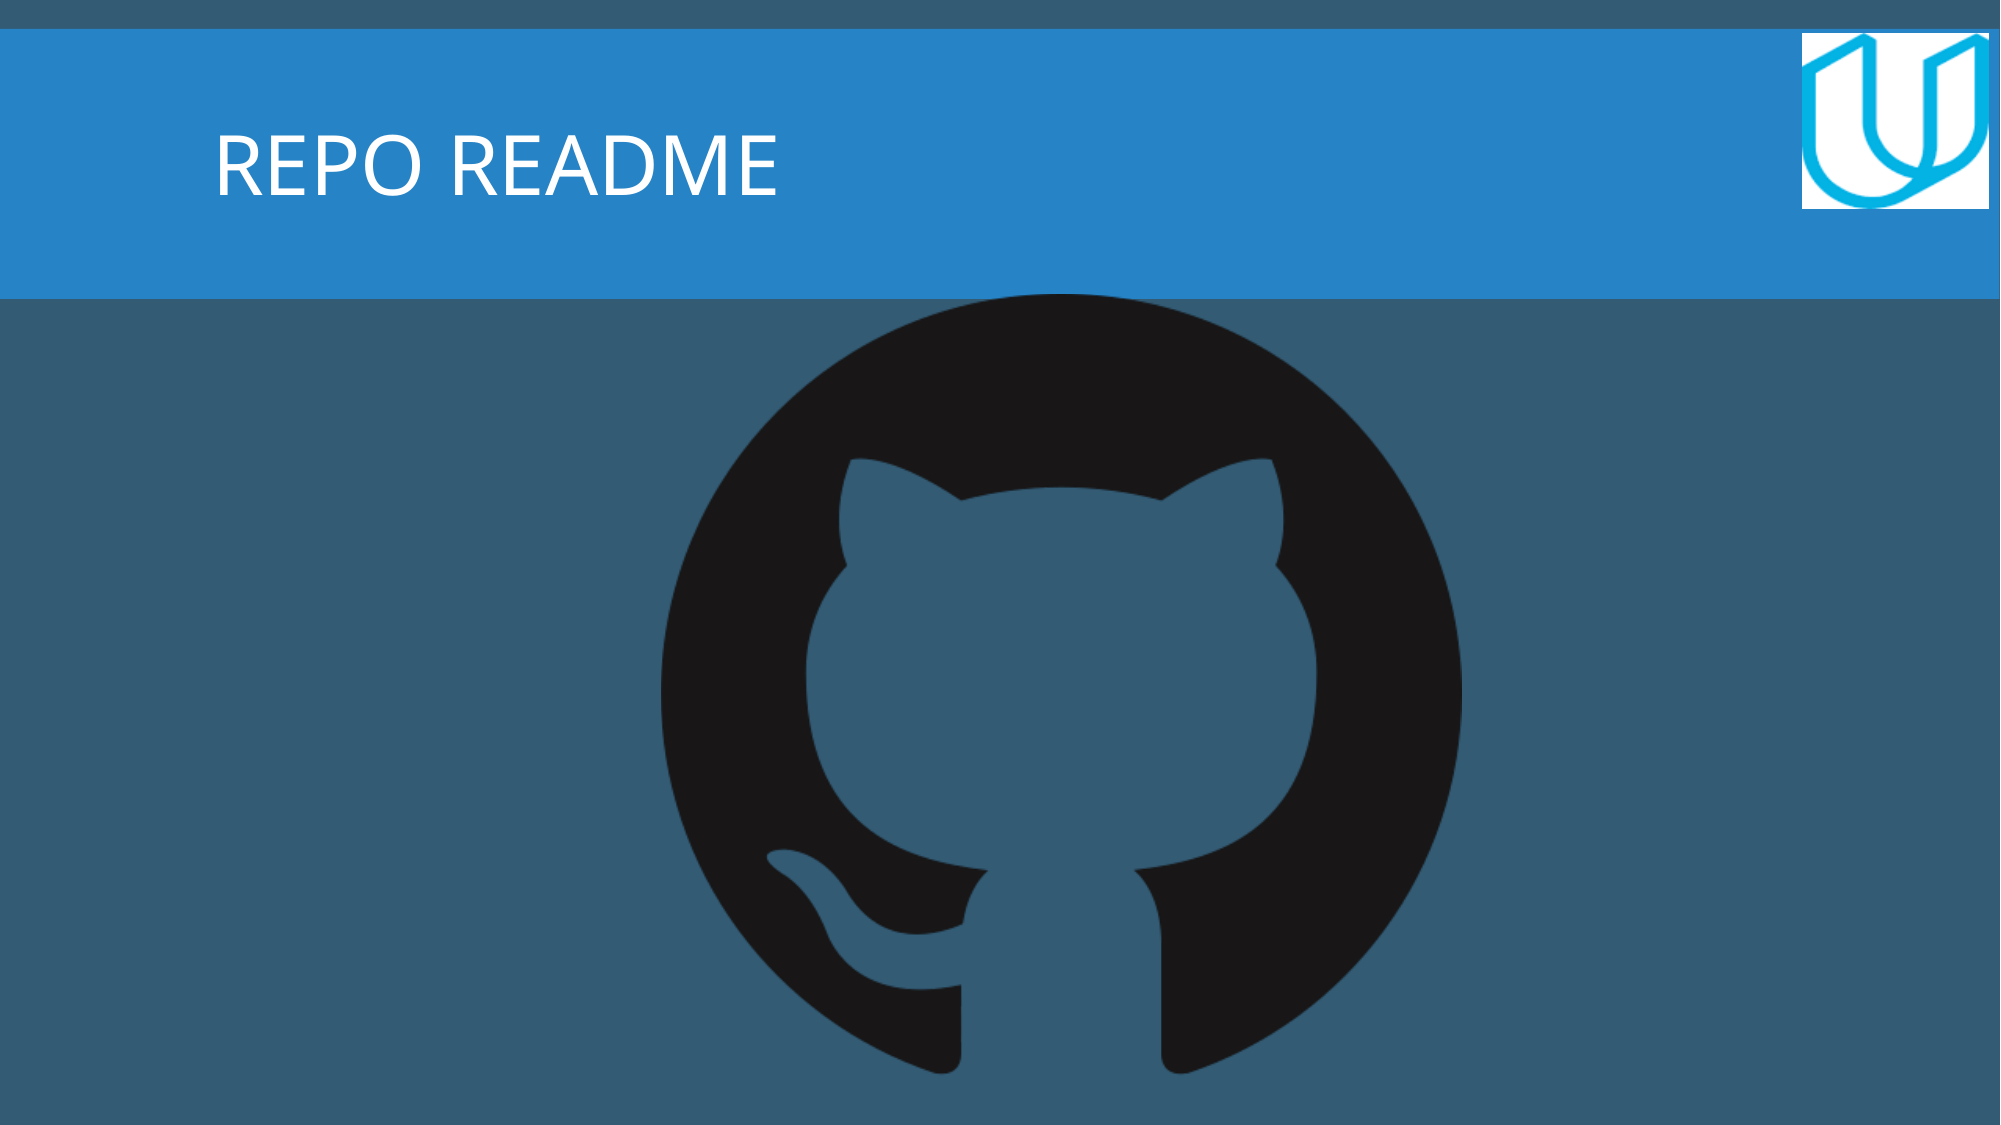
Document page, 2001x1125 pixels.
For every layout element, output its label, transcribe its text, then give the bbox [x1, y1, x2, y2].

picture [661, 293, 1463, 1095]
title Repo readme [197, 46, 1803, 295]
picture [1933, 47, 1974, 167]
picture [1745, 27, 2000, 210]
picture [1816, 47, 1912, 197]
